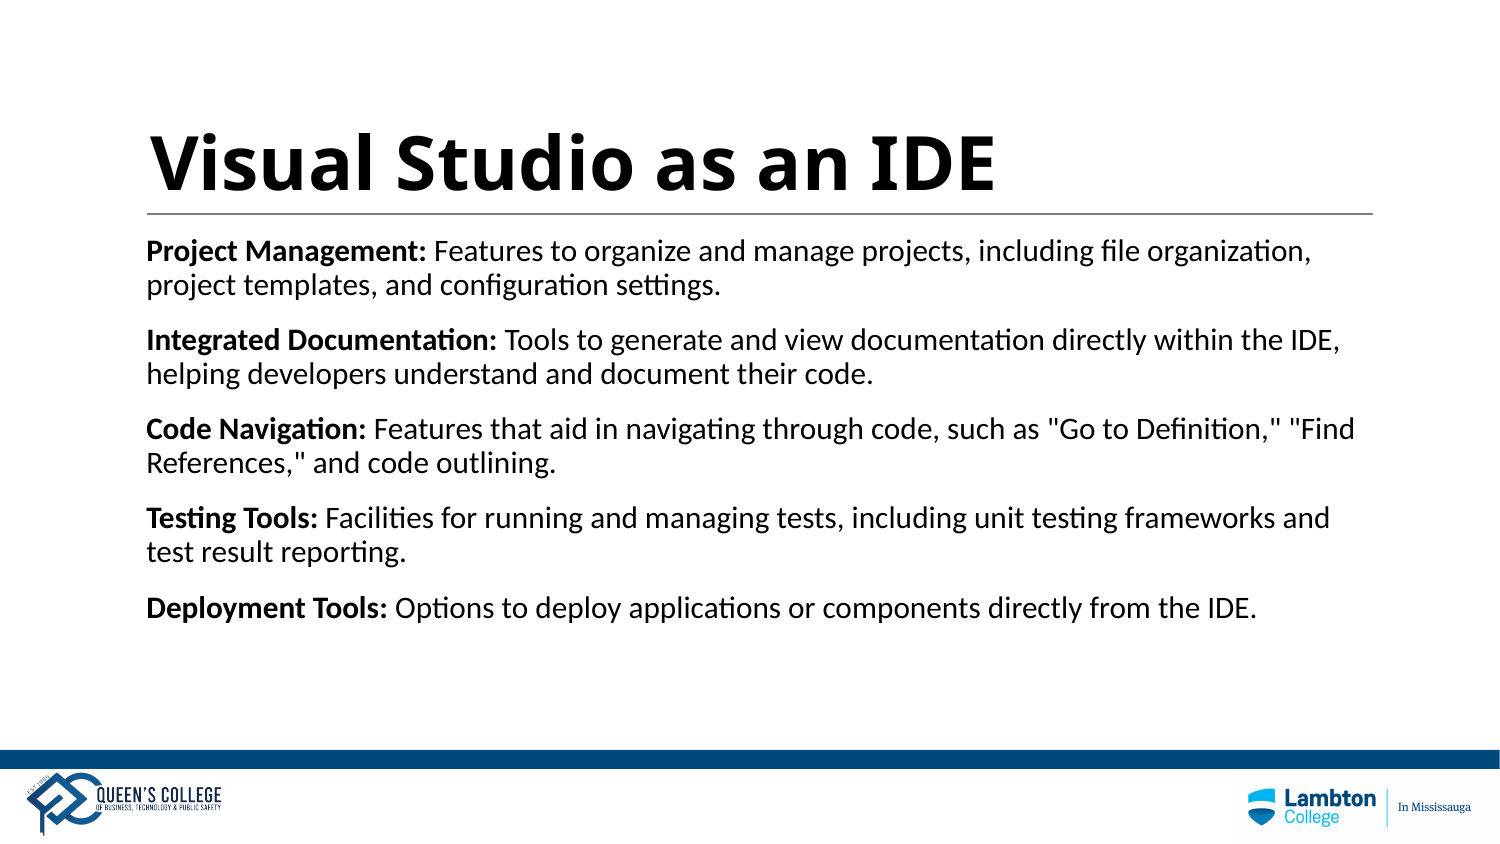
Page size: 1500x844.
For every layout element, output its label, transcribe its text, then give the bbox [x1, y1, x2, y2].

title Visual Studio as an IDE [135, 35, 1373, 214]
picture [26, 772, 221, 837]
list Project Management: Features to organize and manage projects, including file organization, project templates, and configuration settings. Integrated Documentation: Tools to generate and view documentation directly within the IDE, helping developers understand and document their code. Code Navigation: Features that aid in navigating through code, such as "Go to Definition," "Find References," and code outlining. Testing Tools: Facilities for running and managing tests, including unit testing frameworks and test result reporting. Deployment Tools: Options to deploy applications or components directly from the IDE. [135, 227, 1373, 723]
slide_number 8 [1218, 794, 1380, 840]
picture [1231, 771, 1499, 844]
